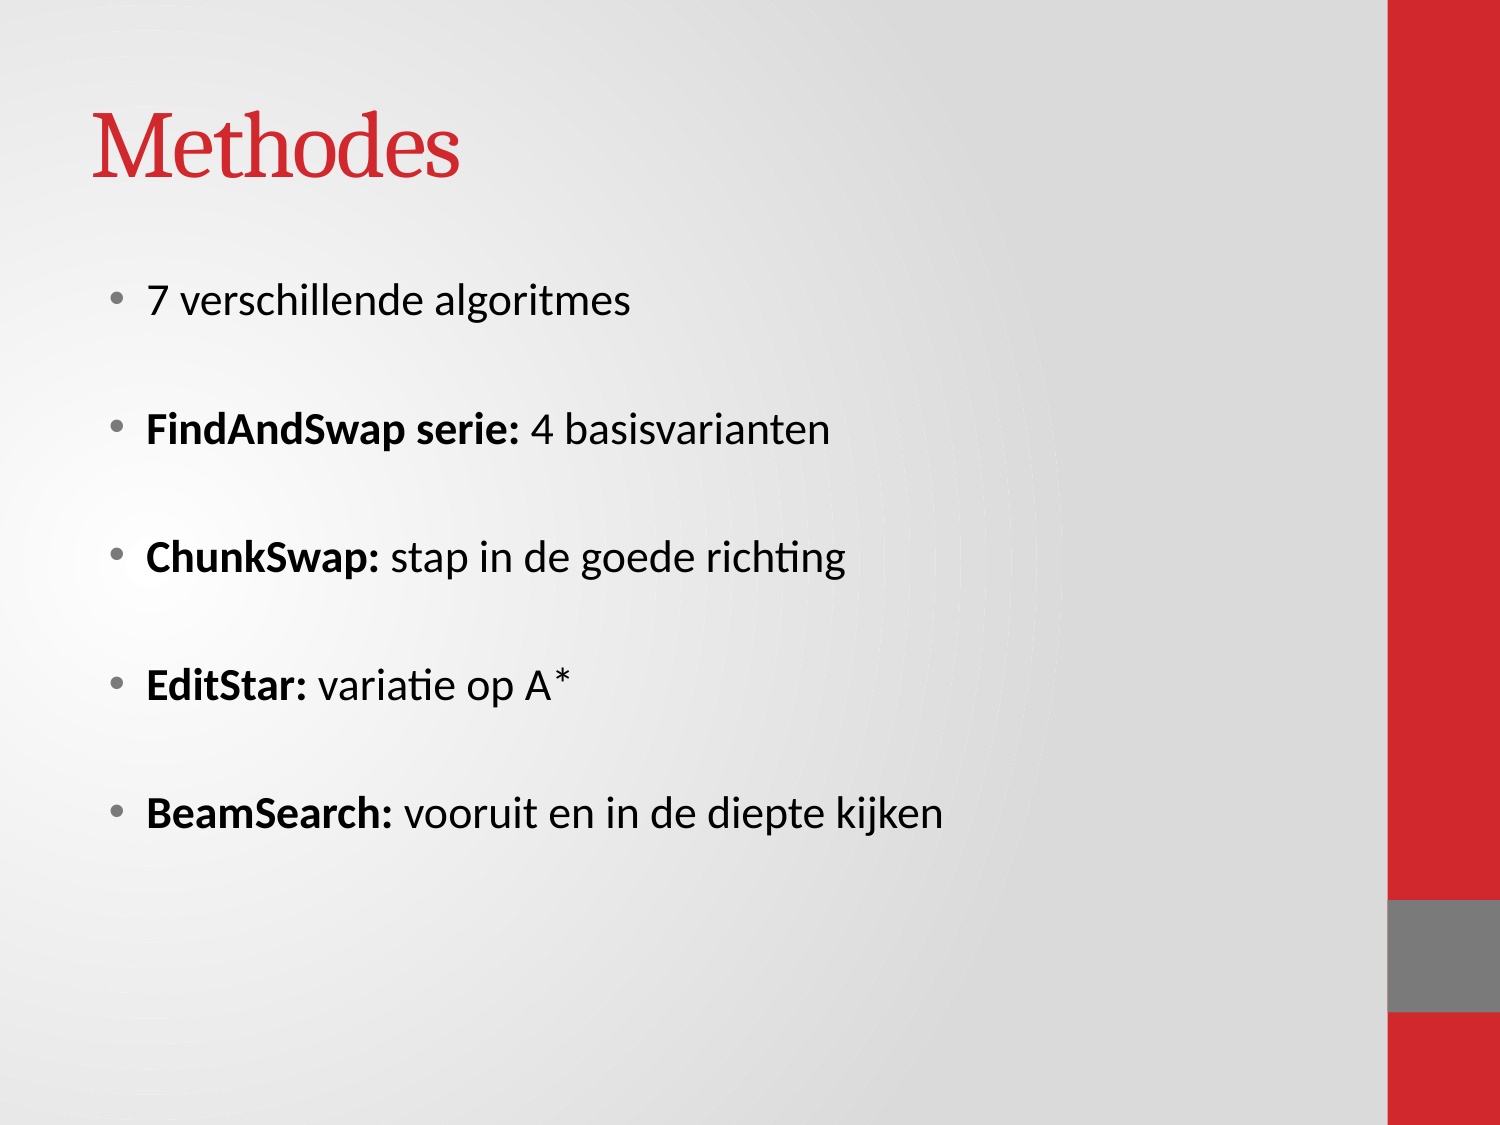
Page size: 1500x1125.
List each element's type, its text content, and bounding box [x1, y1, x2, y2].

list 7 verschillende algoritmes FindAndSwap serie: 4 basisvarianten ChunkSwap: stap in de goede richting EditStar: variatie op A* BeamSearch: vooruit en in de diepte kijken [75, 262, 1325, 1050]
title Methodes [75, 45, 1325, 233]
